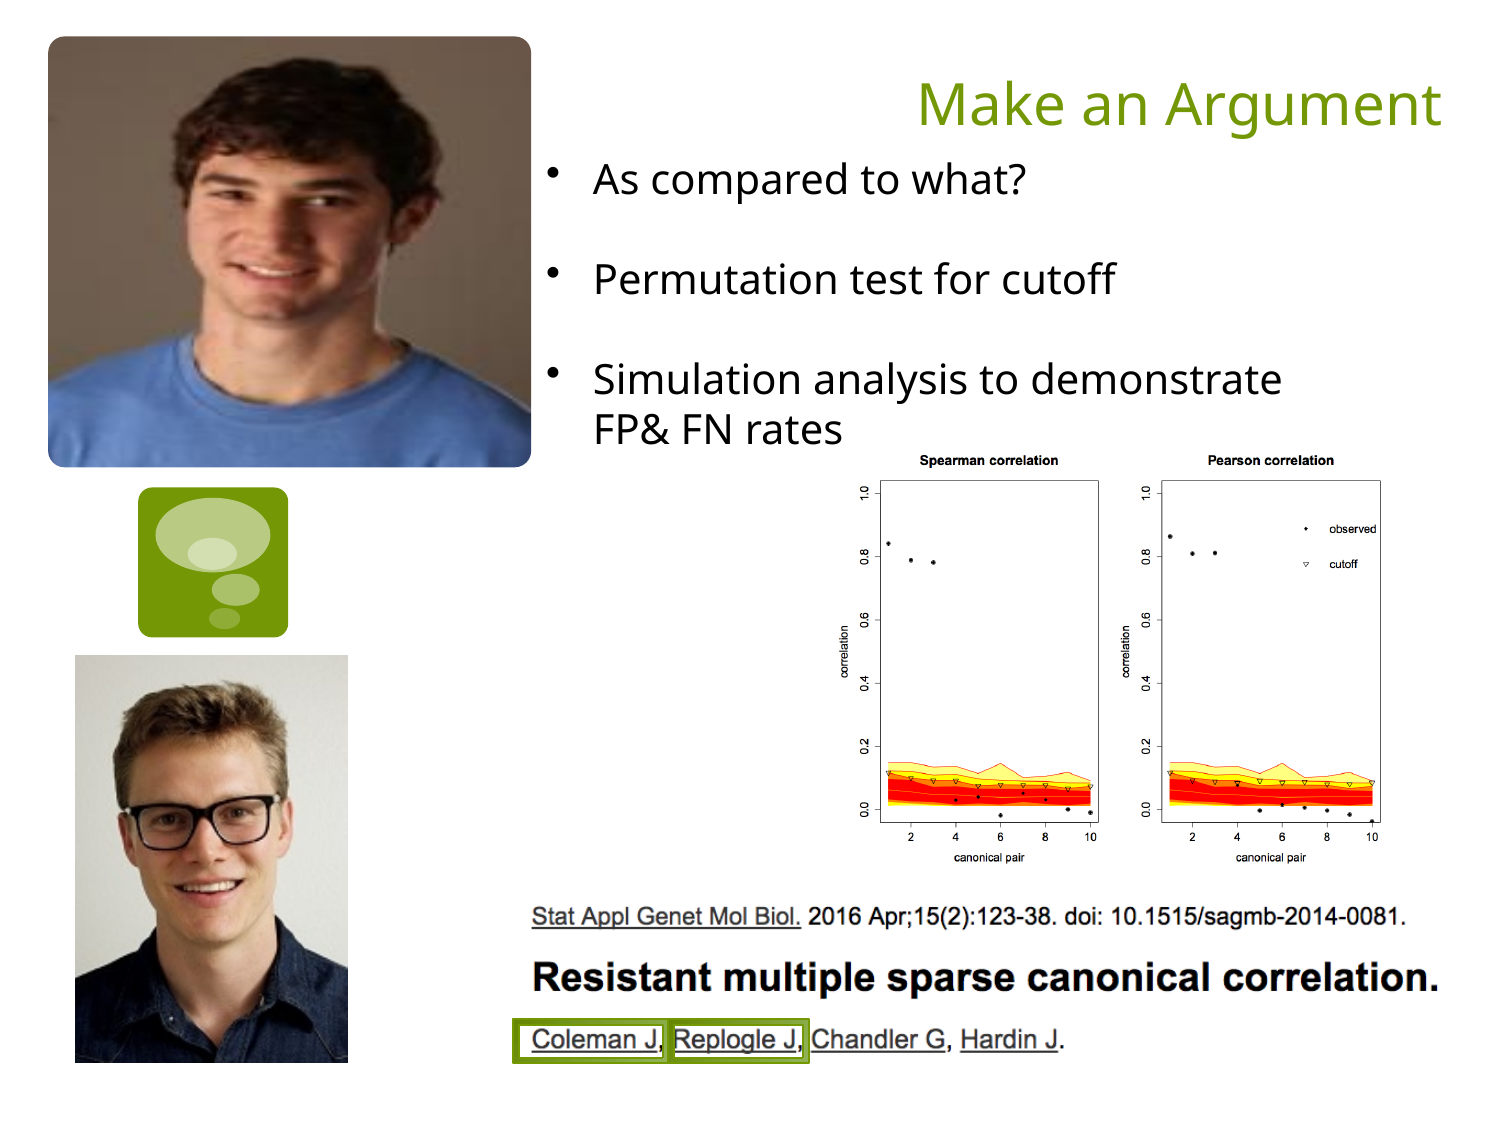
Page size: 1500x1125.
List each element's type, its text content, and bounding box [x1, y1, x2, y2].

picture [47, 35, 532, 468]
picture [512, 885, 1482, 1086]
text_box As compared to what? Permutation test for cutoff Simulation analysis to demonstrate FP& FN rates [532, 145, 1341, 460]
title Make an Argument [901, 36, 1481, 146]
picture [794, 435, 1468, 877]
picture [75, 655, 348, 1064]
